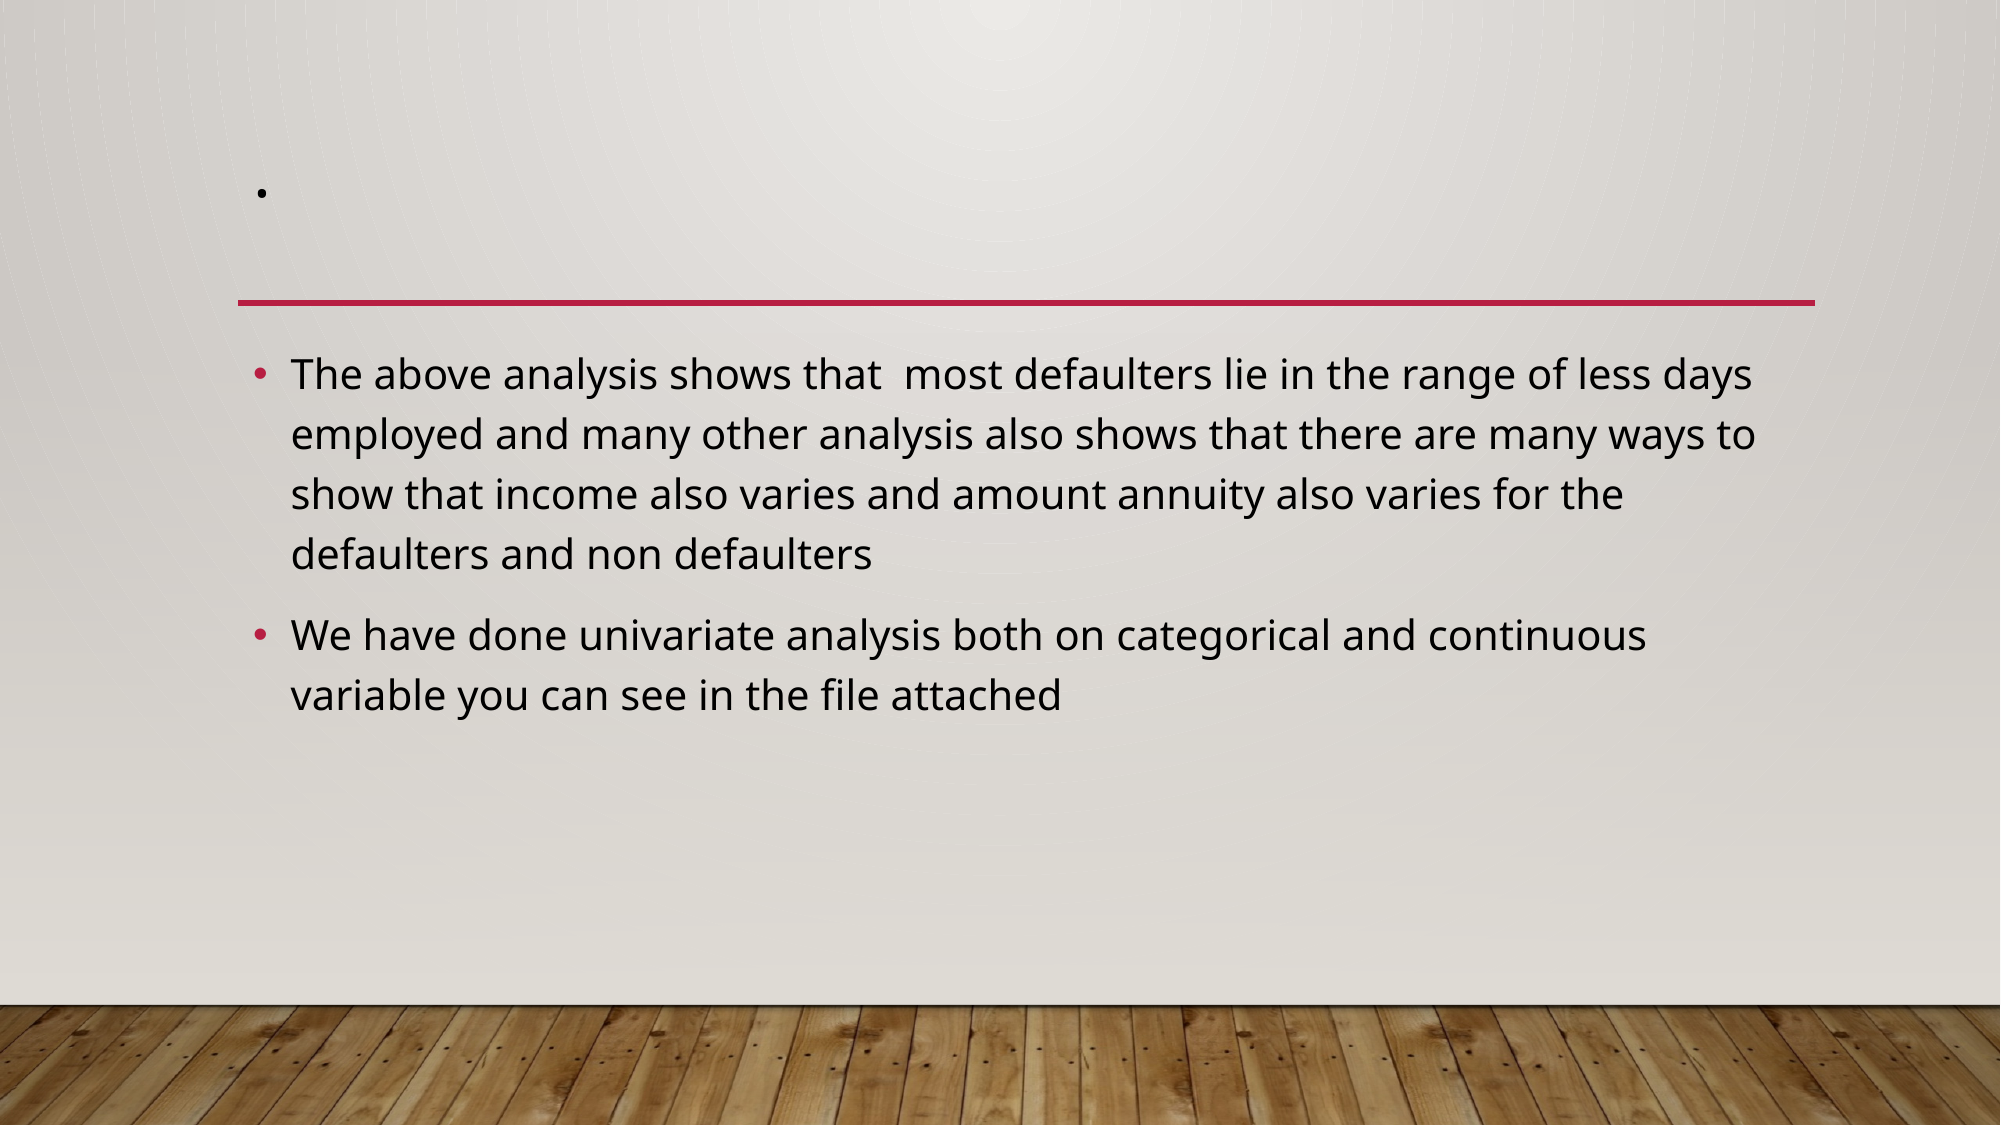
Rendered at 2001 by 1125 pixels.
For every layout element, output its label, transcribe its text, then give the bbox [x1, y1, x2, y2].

title . [238, 131, 1814, 305]
list The above analysis shows that most defaulters lie in the range of less days employed and many other analysis also shows that there are many ways to show that income also varies and amount annuity also varies for the defaulters and non defaulters We have done univariate analysis both on categorical and continuous variable you can see in the file attached [238, 330, 1814, 897]
picture [0, 1005, 2000, 1125]
